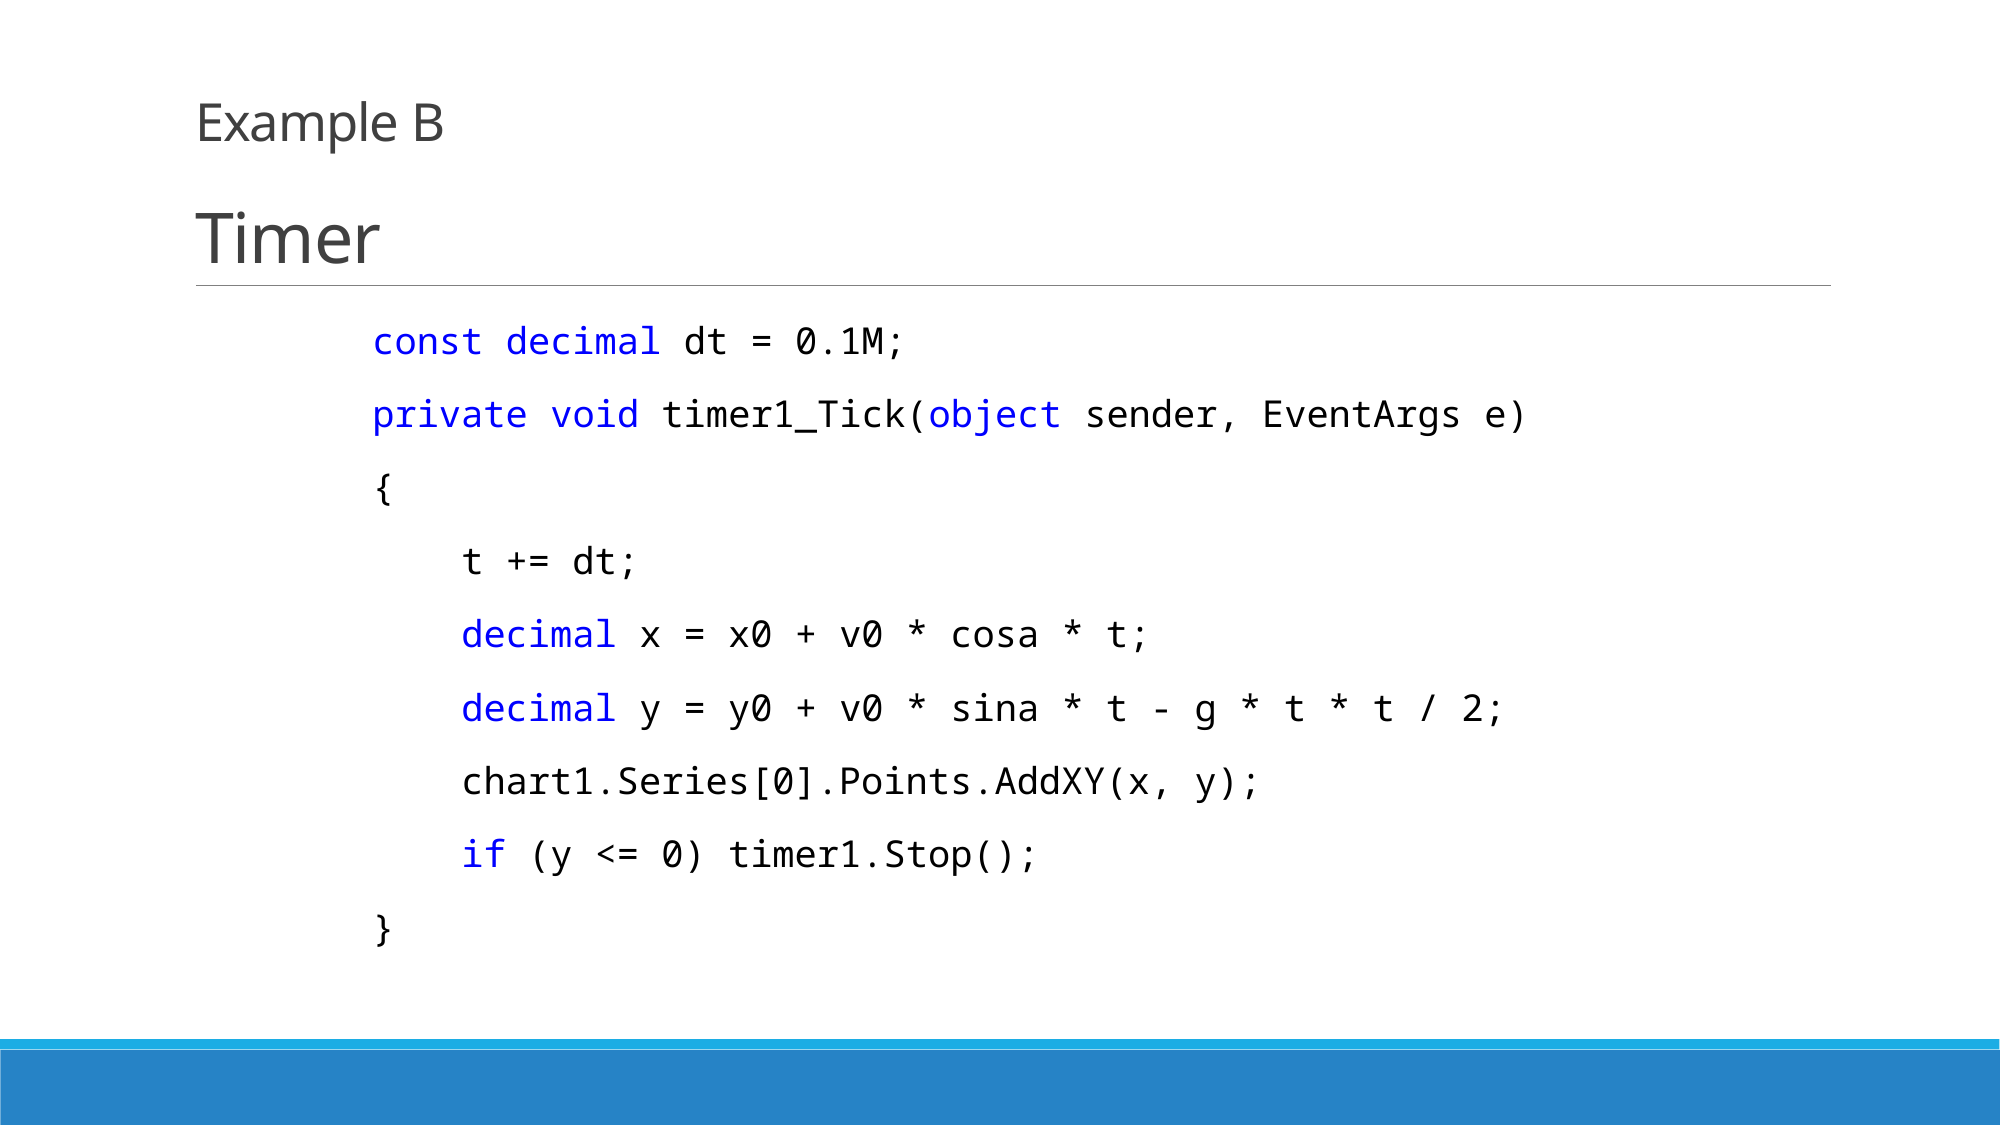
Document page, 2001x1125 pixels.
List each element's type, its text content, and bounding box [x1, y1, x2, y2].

title Example B Timer [180, 47, 1830, 285]
list const decimal dt = 0.1M; private void timer1_Tick(object sender, EventArgs e) { t += dt; decimal x = x0 + v0 * cosa * t; decimal y = y0 + v0 * sina * t - g * t * t / 2; chart1.Series[0].Points.AddXY(x, y); if (y <= 0) timer1.Stop(); } [180, 302, 1830, 963]
